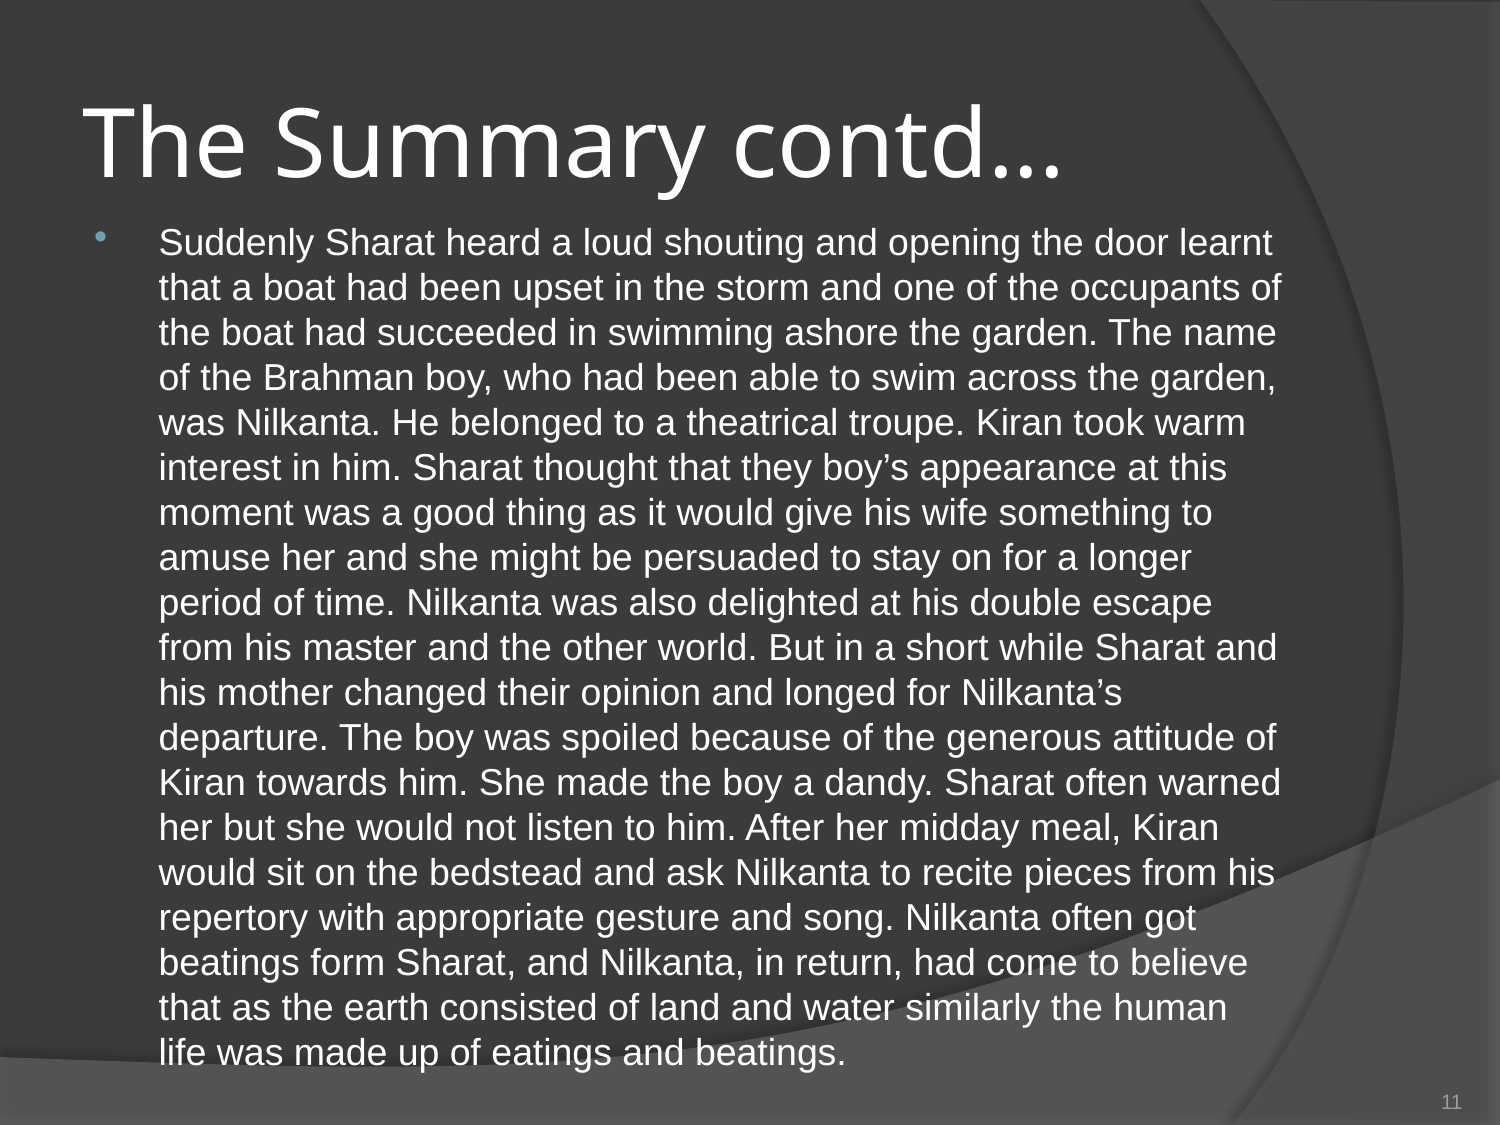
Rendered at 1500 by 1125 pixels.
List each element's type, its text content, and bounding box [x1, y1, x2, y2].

slide_number 11 [1337, 1053, 1463, 1114]
list Suddenly Sharat heard a loud shouting and opening the door learnt that a boat had been upset in the storm and one of the occupants of the boat had succeeded in swimming ashore the garden. The name of the Brahman boy, who had been able to swim across the garden, was Nilkanta. He belonged to a theatrical troupe. Kiran took warm interest in him. Sharat thought that they boy’s appearance at this moment was a good thing as it would give his wife something to amuse her and she might be persuaded to stay on for a longer period of time. Nilkanta was also delighted at his double escape from his master and the other world. But in a short while Sharat and his mother changed their opinion and longed for Nilkanta’s departure. The boy was spoiled because of the generous attitude of Kiran towards him. She made the boy a dandy. Sharat often warned her but she would not listen to him. After her midday meal, Kiran would sit on the bedstead and ask Nilkanta to recite pieces from his repertory with appropriate gesture and song. Nilkanta often got beatings form Sharat, and Nilkanta, in return, had come to believe that as the earth consisted of land and water similarly the human life was made up of eatings and beatings. [75, 210, 1300, 1005]
title The Summary contd... [75, 45, 1300, 210]
